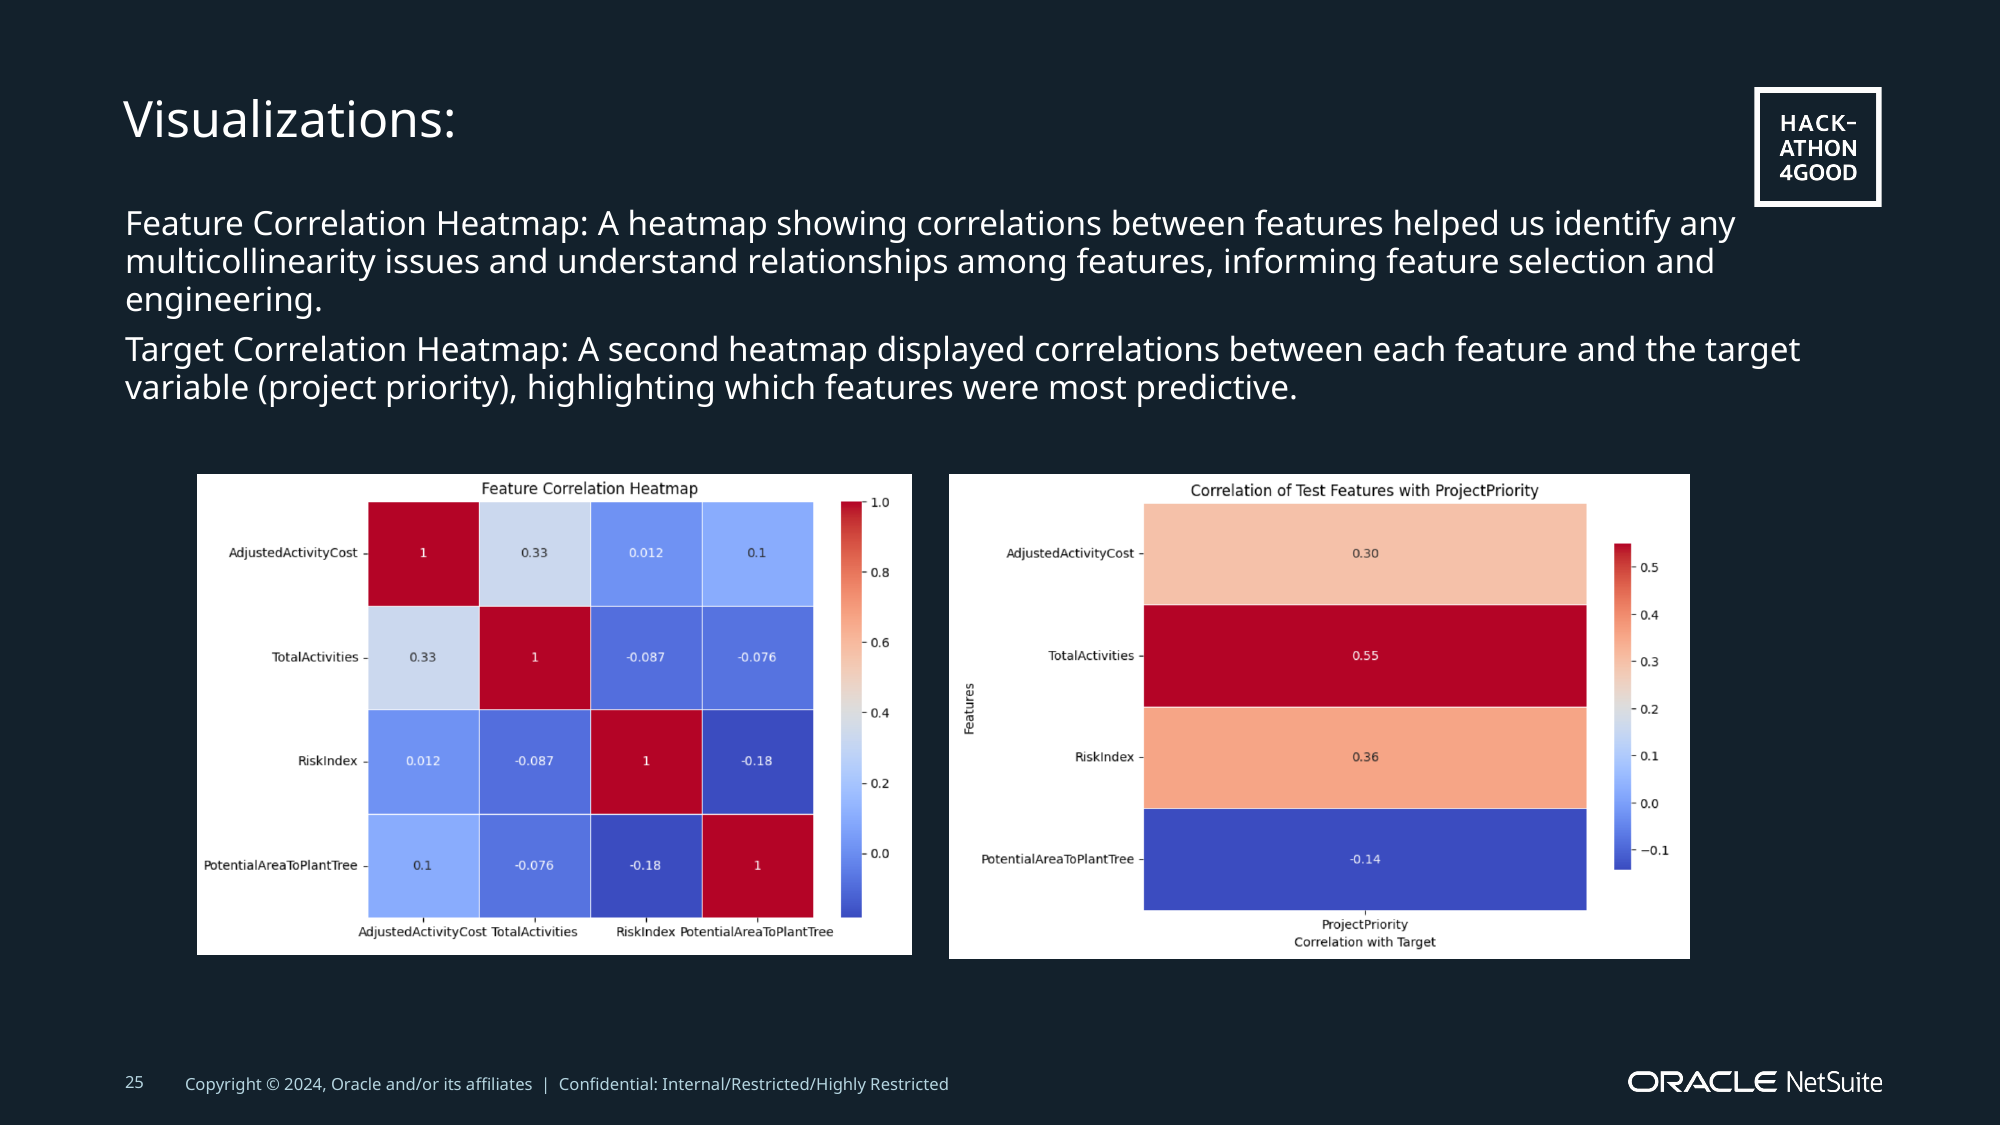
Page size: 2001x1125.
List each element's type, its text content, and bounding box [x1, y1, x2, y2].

picture [1628, 1071, 1882, 1092]
slide_number 25 [124, 1073, 150, 1095]
title Visualizations: [123, 55, 1878, 150]
list Feature Correlation Heatmap: A heatmap showing correlations between features helped us identify any multicollinearity issues and understand relationships among features, informing feature selection and engineering. Target Correlation Heatmap: A second heatmap displayed correlations between each feature and the target variable (project priority), highlighting which features were most predictive. [124, 204, 1880, 1000]
picture [197, 474, 913, 955]
picture [949, 474, 1691, 959]
